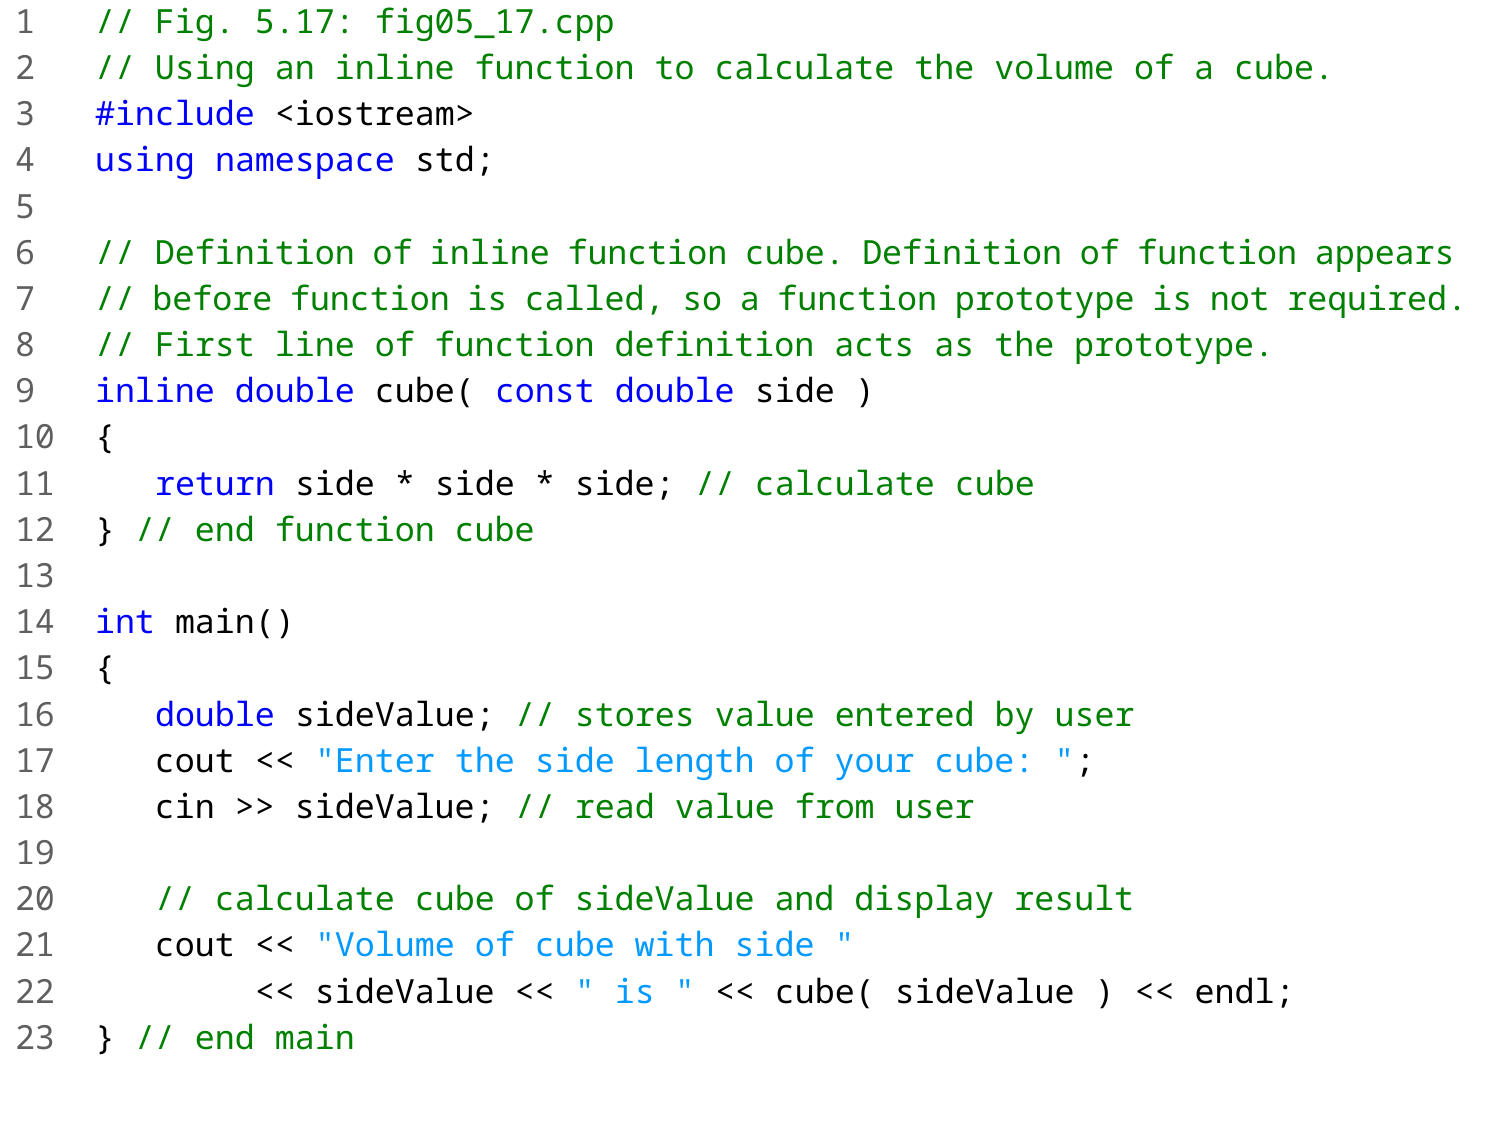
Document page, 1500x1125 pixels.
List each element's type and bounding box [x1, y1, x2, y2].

subtitle [0, 0, 1500, 1125]
